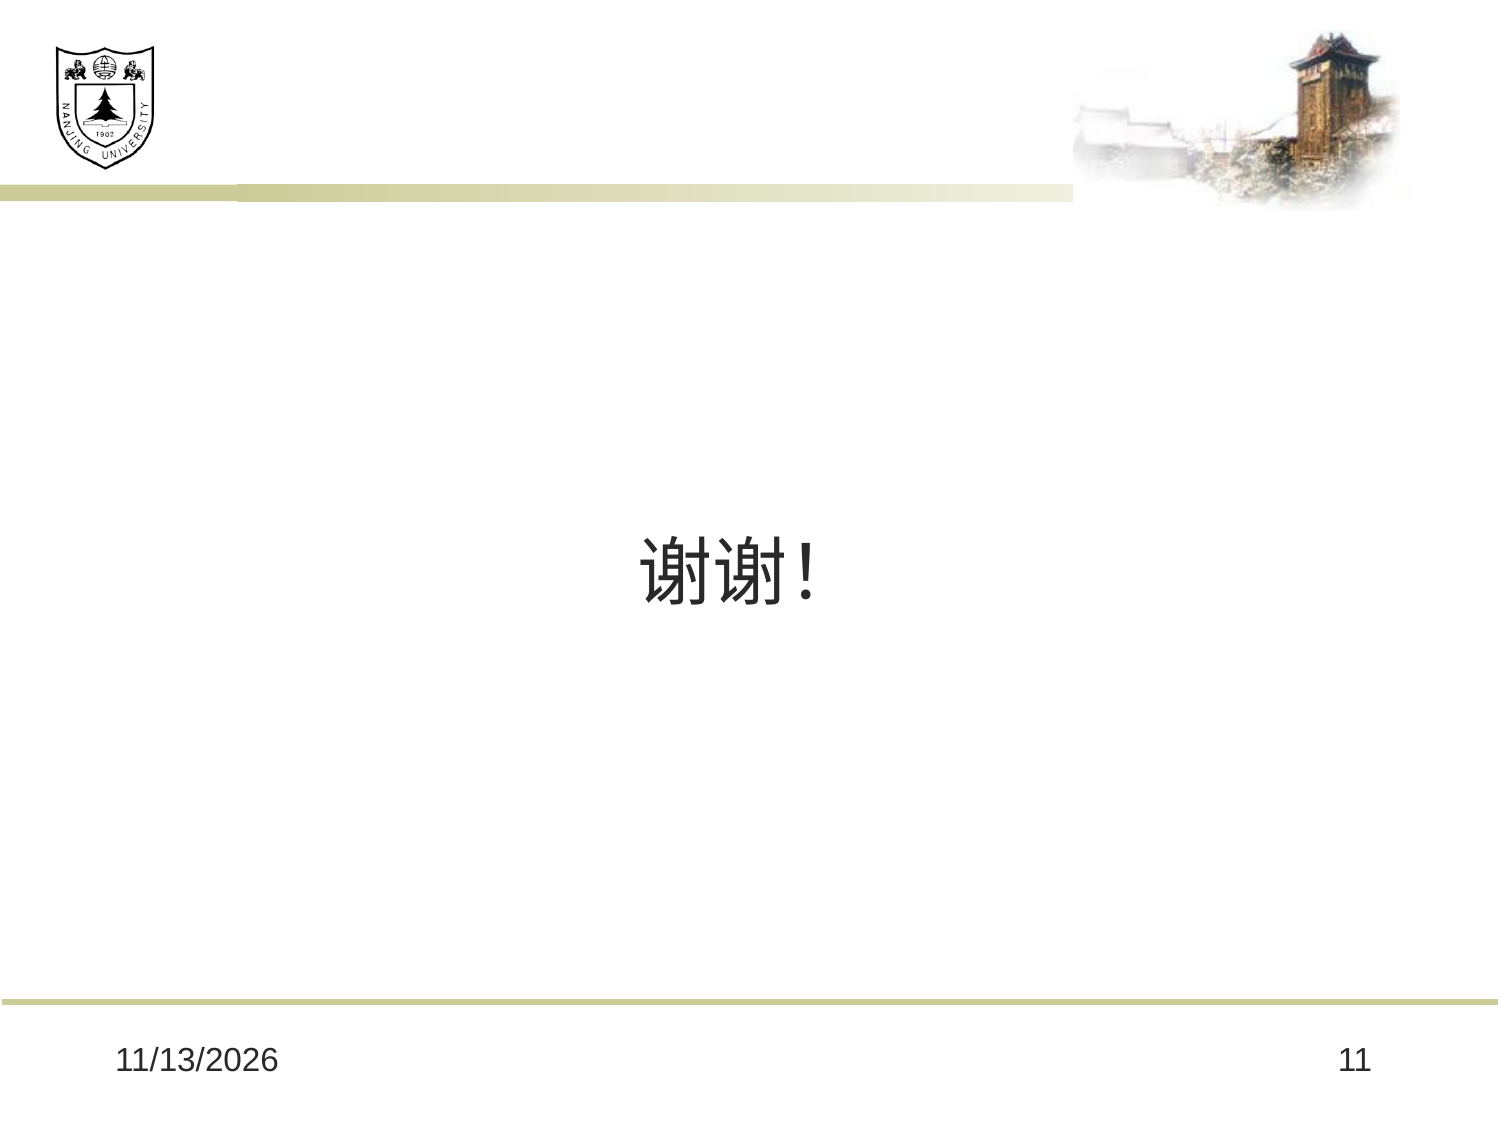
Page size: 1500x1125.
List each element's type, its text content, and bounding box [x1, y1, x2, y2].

picture [2, 999, 1498, 1005]
picture [50, 42, 160, 173]
picture [1073, 30, 1400, 201]
list 谢谢！ [81, 201, 1419, 924]
slide_number 11 [1234, 1030, 1388, 1107]
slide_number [100, 1030, 313, 1107]
